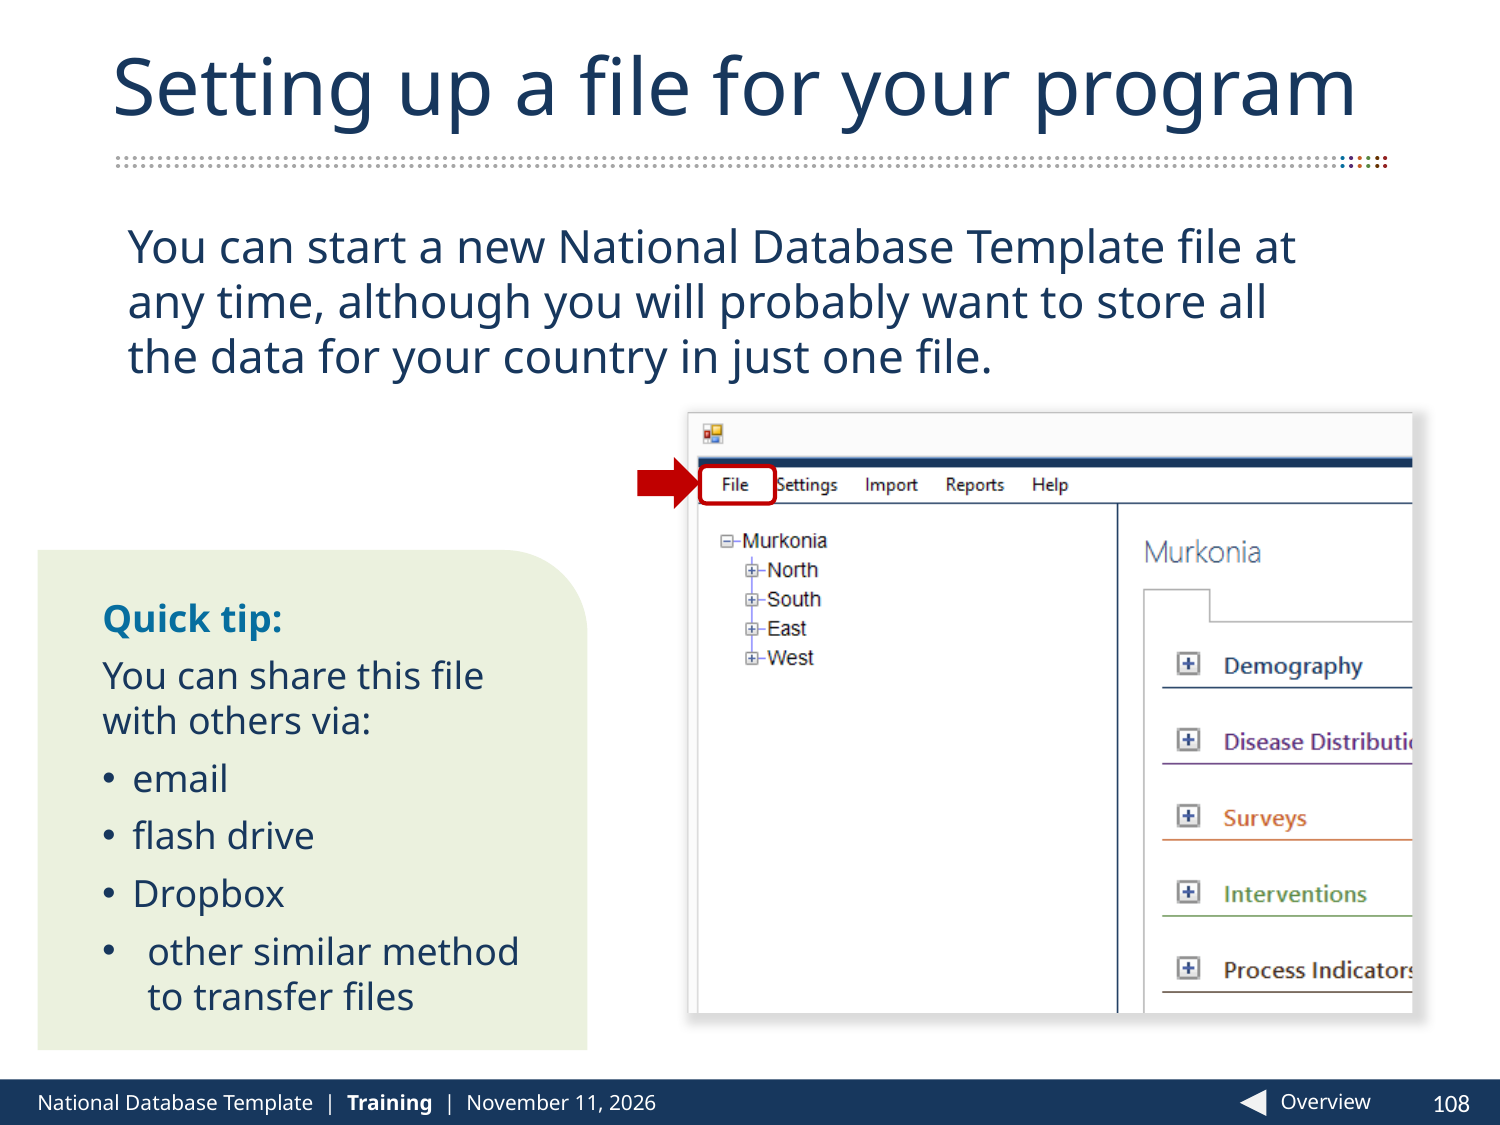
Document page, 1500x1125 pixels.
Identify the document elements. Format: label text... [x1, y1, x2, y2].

text_box [35, 547, 590, 1053]
text_box Quick tip: You can share this file with others via: email flash drive Dropbox other similar method to transfer files [87, 587, 550, 1070]
title Setting up a file for your program [112, 24, 1463, 143]
list You can start a new National Database Template file at any time, although you will probably want to store all the data for your country in just one file. [112, 210, 1338, 953]
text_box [637, 412, 1413, 1013]
